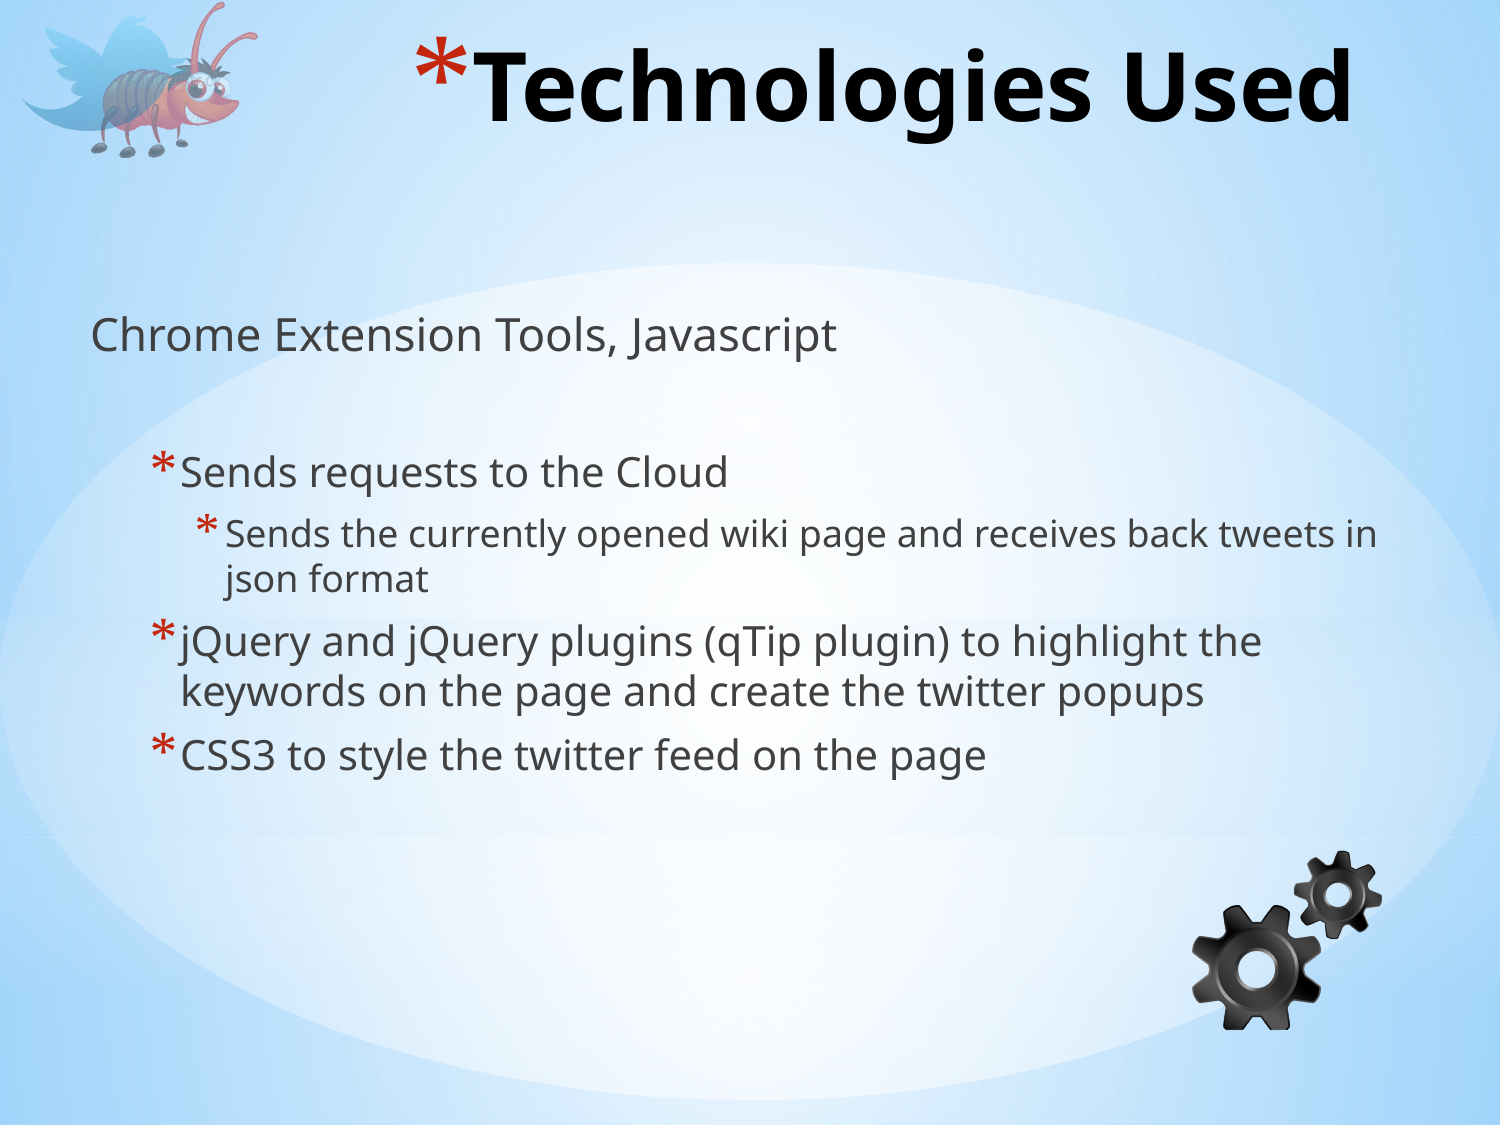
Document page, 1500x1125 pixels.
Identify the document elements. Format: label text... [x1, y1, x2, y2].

picture [1153, 834, 1426, 1052]
title Technologies Used [303, 17, 1372, 206]
list Chrome Extension Tools, Javascript Sends requests to the Cloud Sends the currently opened wiki page and receives back tweets in json format jQuery and jQuery plugins (qTip plugin) to highlight the keywords on the page and create the twitter popups CSS3 to style the twitter feed on the page [75, 298, 1425, 1041]
